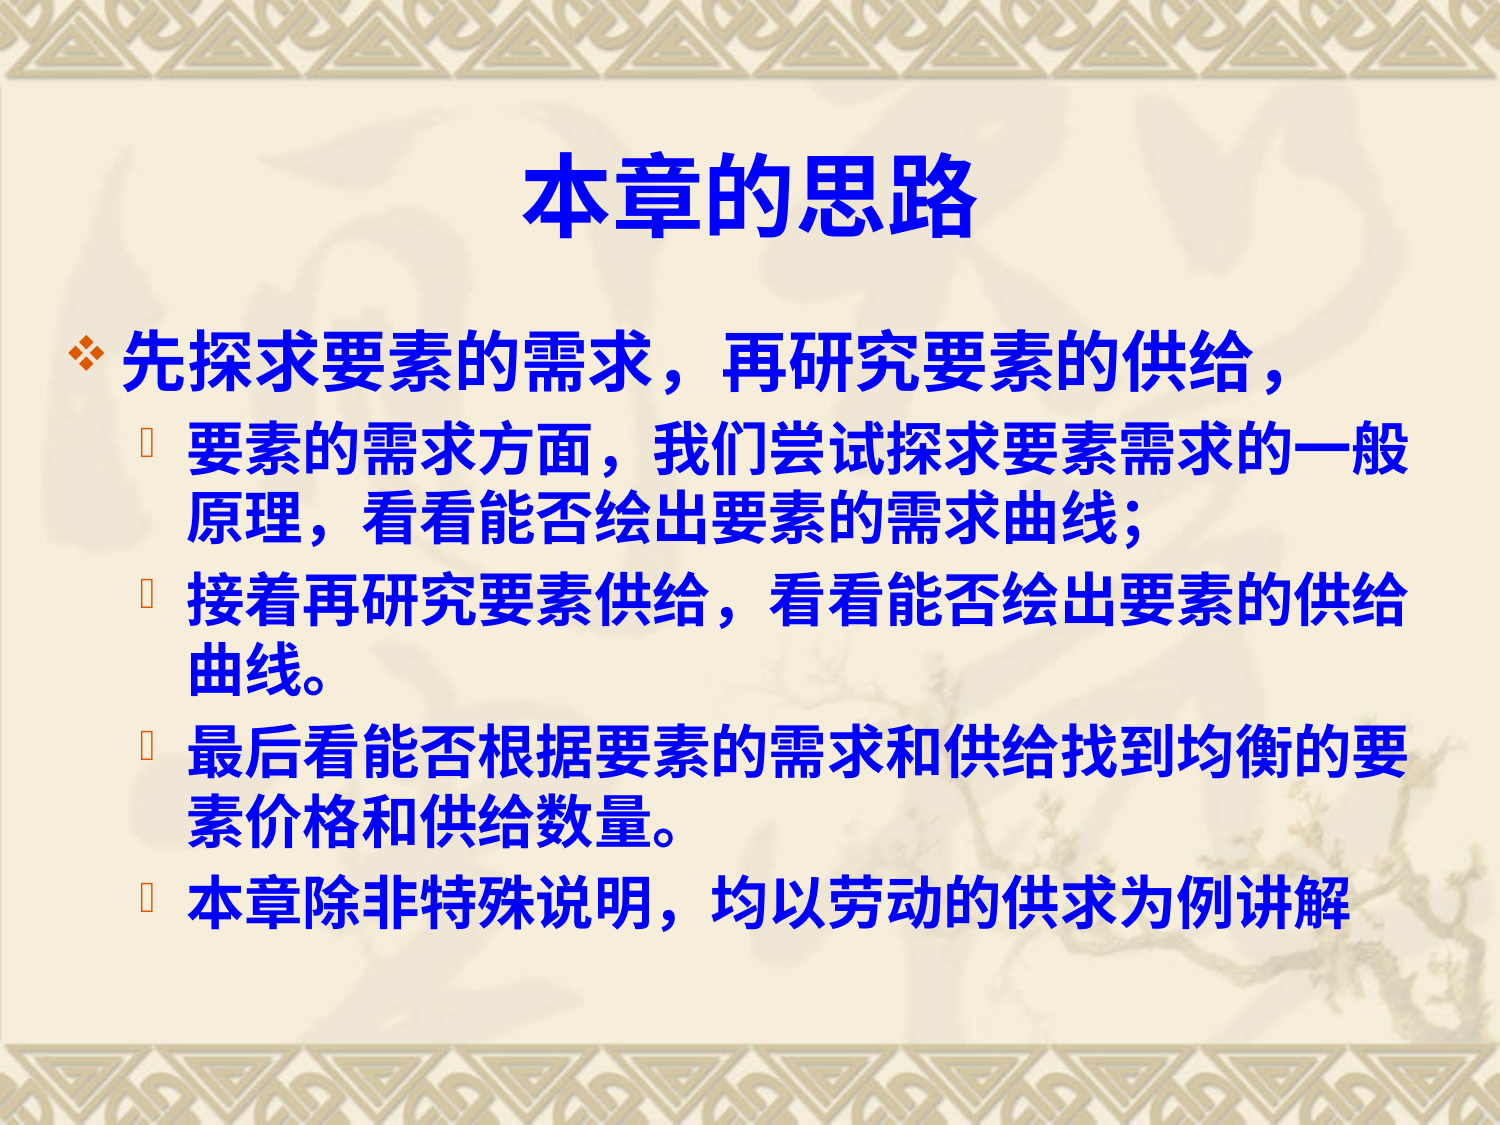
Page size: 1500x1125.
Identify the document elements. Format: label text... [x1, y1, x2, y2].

picture [0, 0, 1500, 1125]
title 本章的思路 [49, 99, 1451, 288]
list 先探求要素的需求，再研究要素的供给， 要素的需求方面，我们尝试探求要素需求的一般原理，看看能否绘出要素的需求曲线； 接着再研究要素供给，看看能否绘出要素的供给曲线。 最后看能否根据要素的需求和供给找到均衡的要素价格和供给数量。 本章除非特殊说明，均以劳动的供求为例讲解 [49, 312, 1451, 1001]
